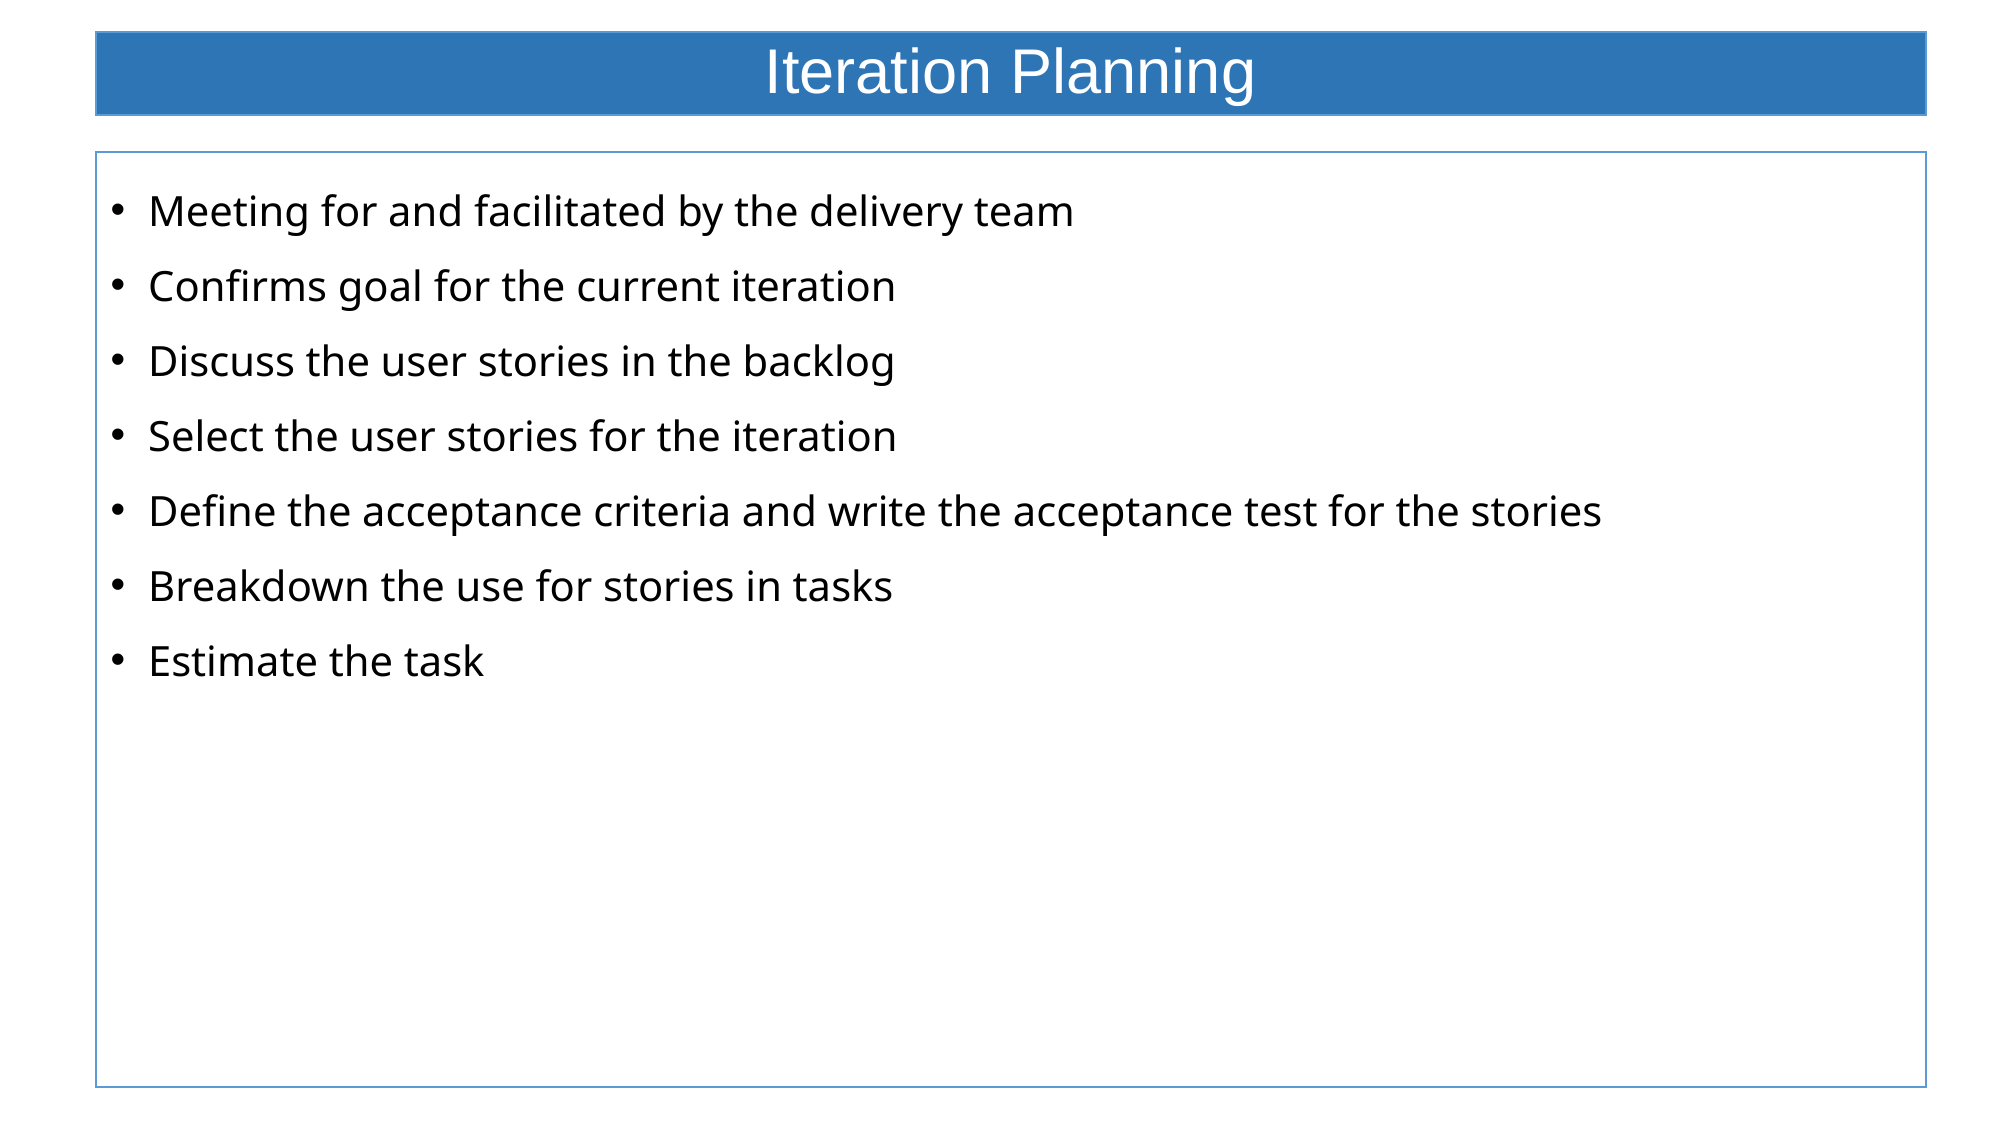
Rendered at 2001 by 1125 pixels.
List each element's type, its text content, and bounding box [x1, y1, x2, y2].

title Iteration Planning [95, 31, 1927, 116]
list Meeting for and facilitated by the delivery team Confirms goal for the current iteration Discuss the user stories in the backlog Select the user stories for the iteration Define the acceptance criteria and write the acceptance test for the stories Breakdown the use for stories in tasks Estimate the task [95, 151, 1927, 1088]
